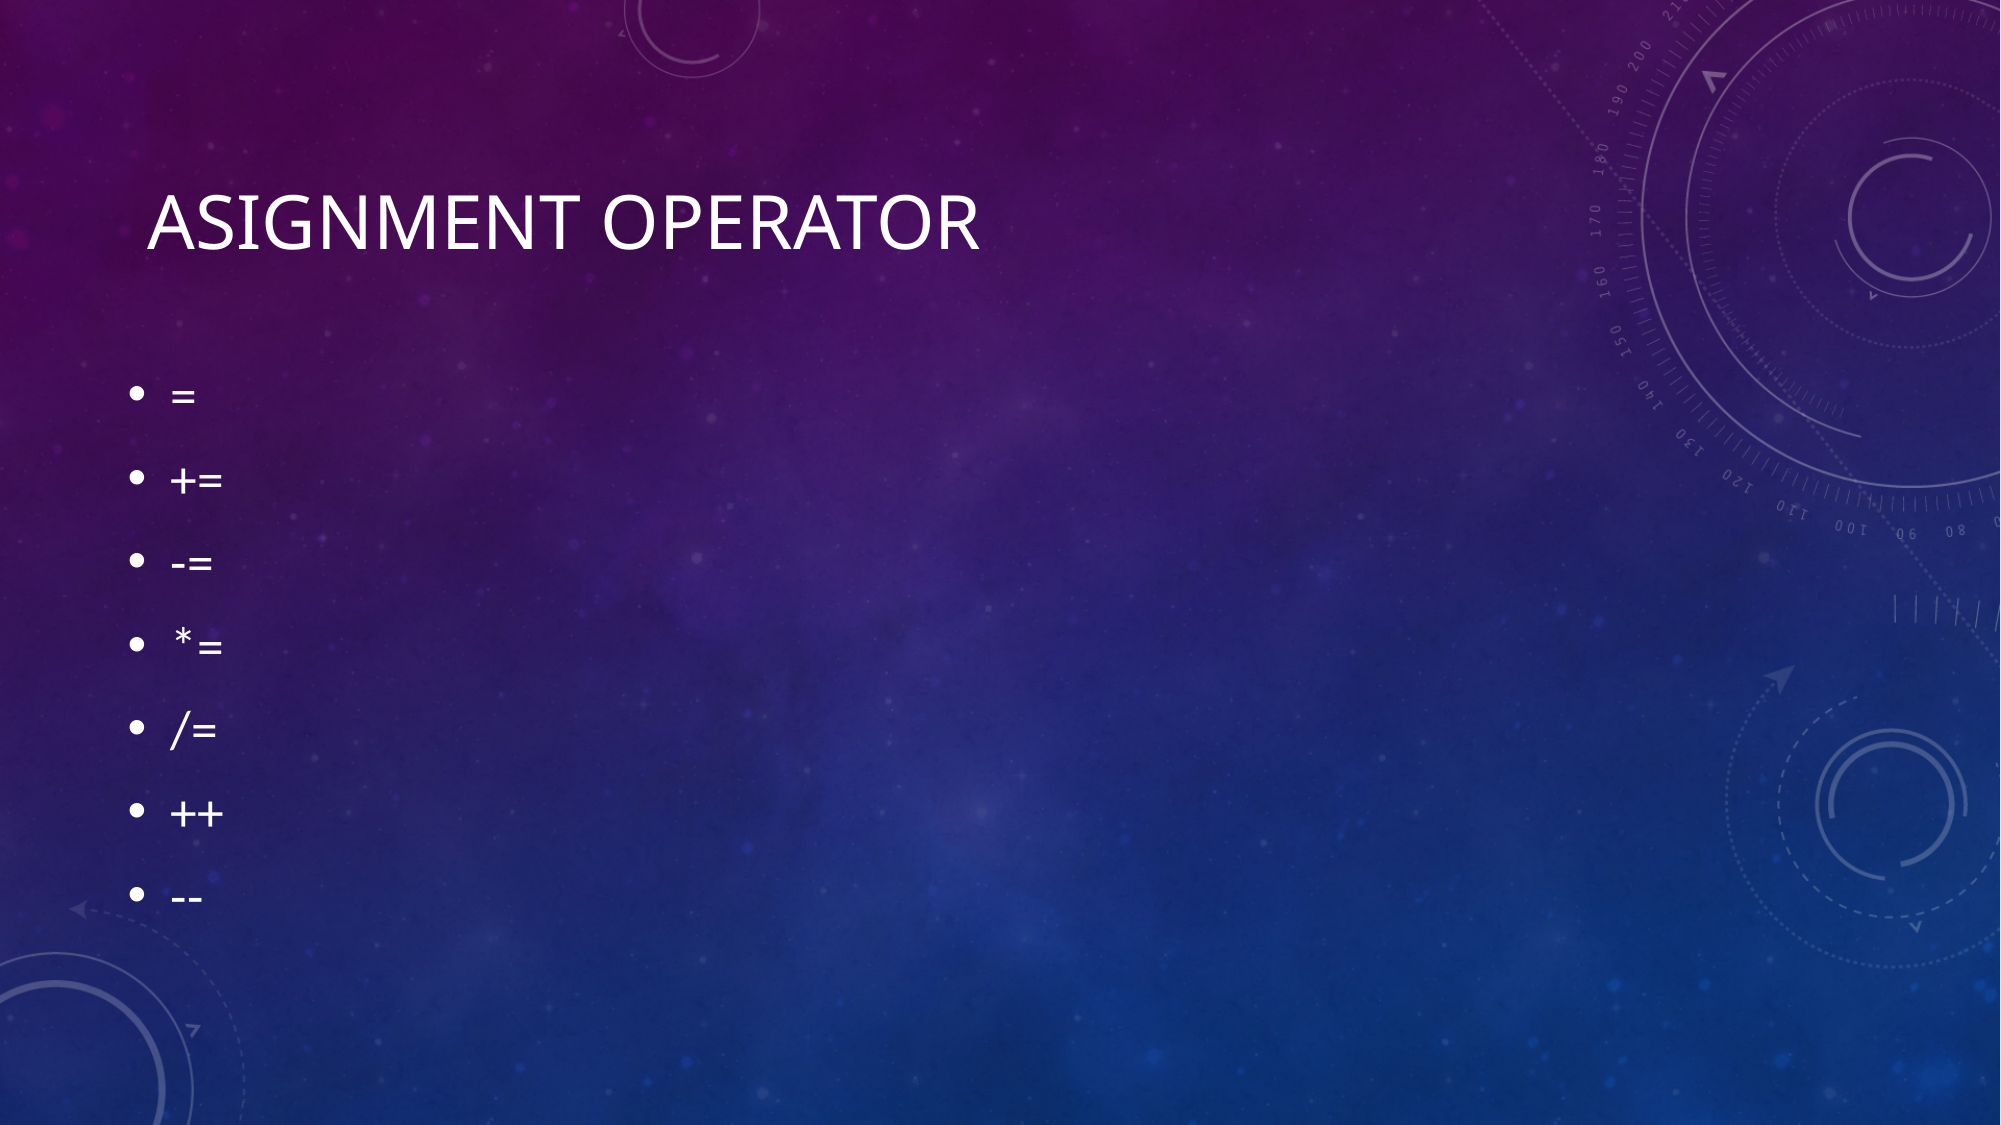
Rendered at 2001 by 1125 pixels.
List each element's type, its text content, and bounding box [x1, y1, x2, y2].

title asignment operator [112, 99, 1775, 339]
list = += -= *= /= ++ -- [112, 351, 1775, 936]
picture [0, 0, 2001, 1125]
